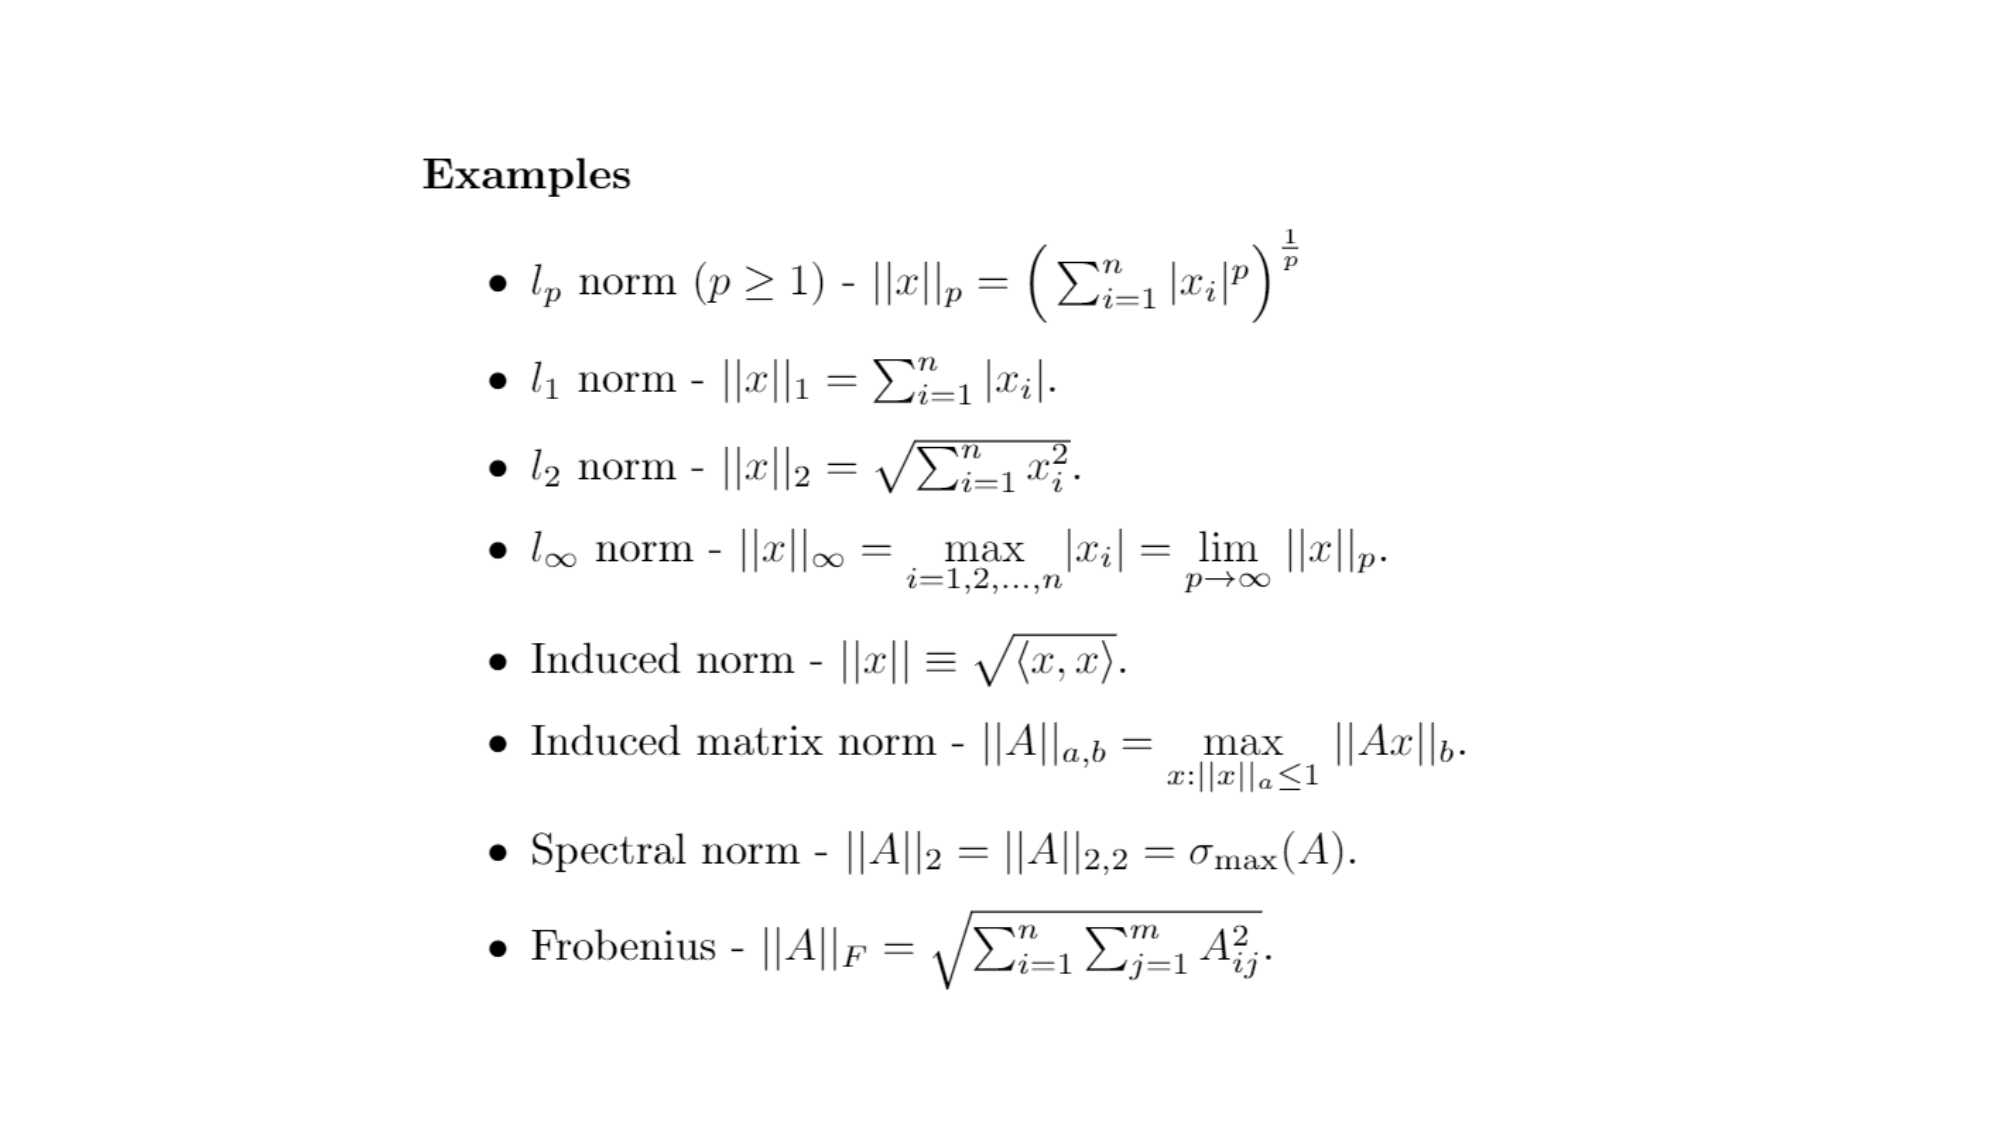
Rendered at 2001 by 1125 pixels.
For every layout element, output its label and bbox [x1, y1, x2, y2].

picture [386, 132, 1506, 1022]
